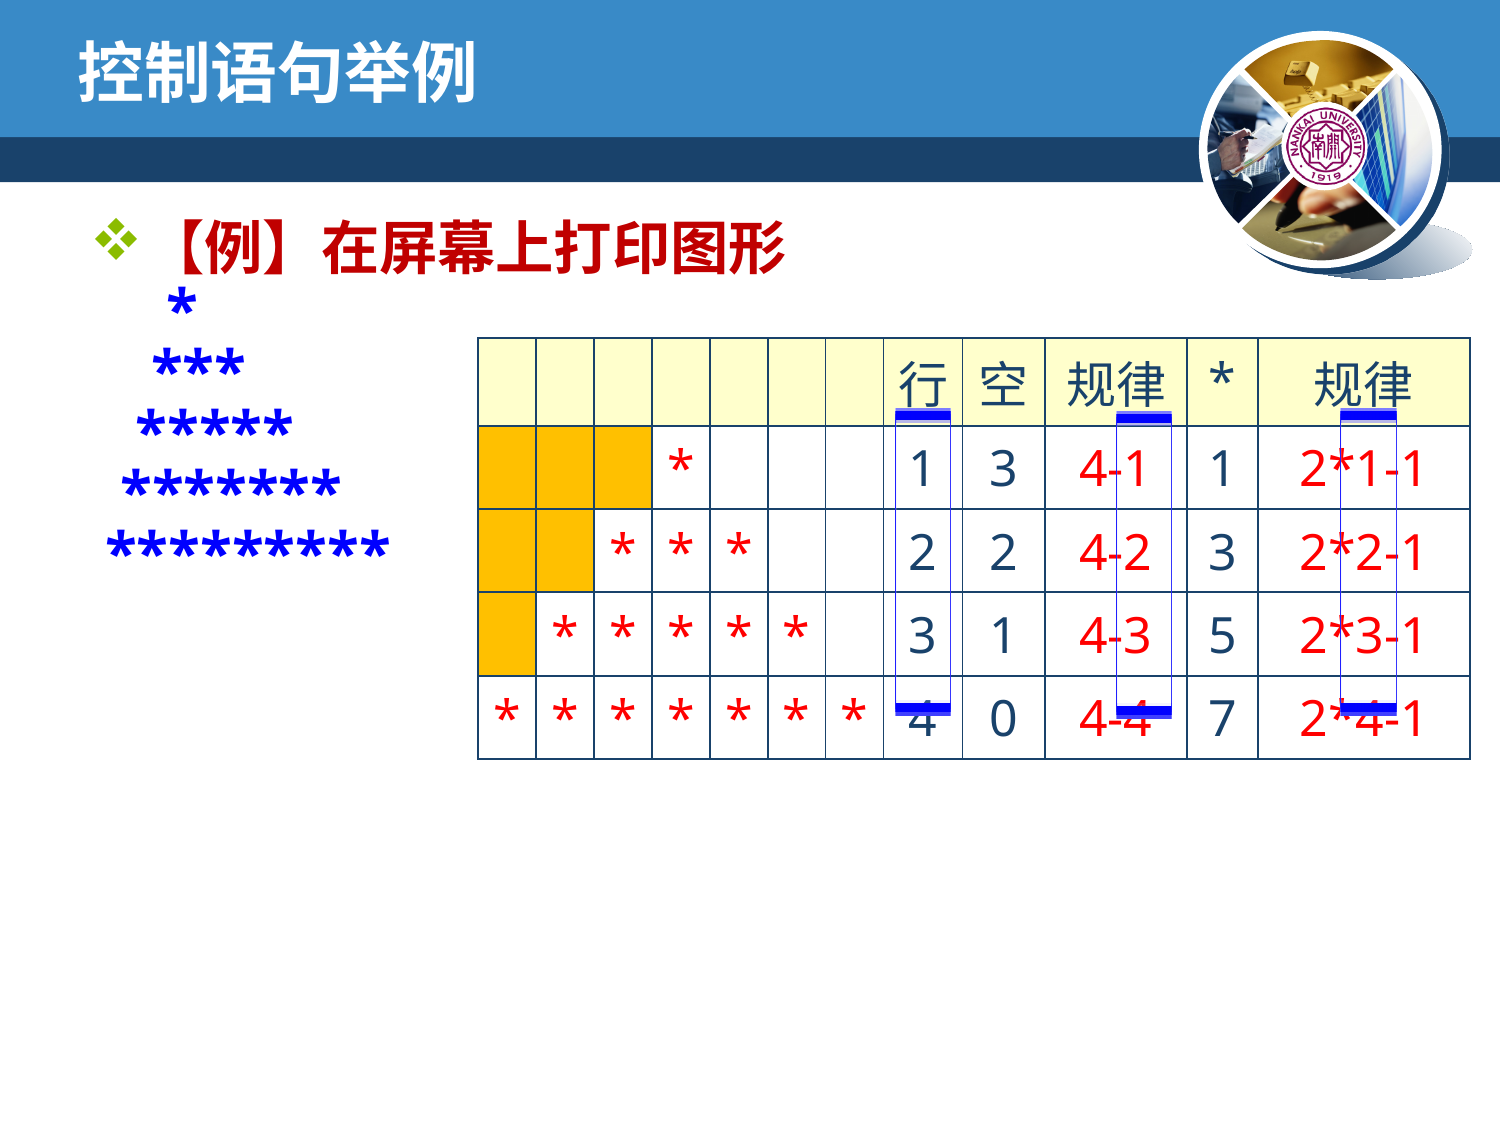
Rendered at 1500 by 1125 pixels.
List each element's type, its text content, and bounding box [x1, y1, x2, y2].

table_header 行 [884, 339, 962, 425]
table_cell 2 [884, 510, 895, 591]
table_cell * [653, 510, 709, 591]
table_cell * [653, 593, 709, 675]
table_cell 2*3-1 [1259, 593, 1340, 675]
table_cell [537, 510, 593, 591]
table_header 空 [963, 339, 1044, 425]
table_cell 1 [963, 593, 1044, 675]
table_cell [826, 427, 883, 508]
table_cell 2 [951, 510, 962, 591]
table_cell 1 [884, 427, 895, 508]
table_cell 4 [884, 677, 962, 758]
table_cell * [595, 510, 651, 591]
table_cell [479, 593, 535, 675]
table_cell 4-3 [1172, 593, 1186, 675]
table_cell 4-1 [1172, 427, 1186, 508]
table_cell 3 [963, 427, 1044, 508]
table_header [653, 339, 709, 425]
table_cell [826, 593, 883, 675]
table_cell 3 [1188, 510, 1257, 591]
table_cell * [595, 677, 651, 758]
table_cell 4-1 [1046, 427, 1116, 508]
table_cell [769, 427, 825, 508]
table_cell 2*2-1 [1397, 510, 1469, 591]
table_cell * [711, 510, 767, 591]
table_cell * [595, 593, 651, 675]
table_cell [826, 510, 883, 591]
table_cell 5 [1188, 593, 1257, 675]
table_header * [1188, 339, 1257, 425]
table_cell * [537, 593, 593, 675]
table_cell 4-2 [1046, 510, 1116, 591]
table_cell 1 [951, 427, 962, 508]
table_cell * [826, 677, 883, 758]
table_cell * [653, 427, 709, 508]
table_cell 7 [1188, 677, 1257, 758]
table_cell 4-4 [1046, 677, 1186, 758]
table_header [826, 339, 883, 425]
table_cell * [479, 677, 535, 758]
picture [1116, 411, 1172, 719]
table_cell 4-3 [1046, 593, 1116, 675]
table_cell 2*4-1 [1259, 677, 1469, 758]
table_cell 1 [1188, 427, 1257, 508]
table_header [537, 339, 593, 425]
table_cell [769, 510, 825, 591]
table_header 规律 [1046, 339, 1186, 425]
table_cell 2*1-1 [1259, 427, 1340, 508]
picture [895, 408, 951, 717]
table_cell [479, 427, 535, 508]
table_cell * [711, 593, 767, 675]
table_cell * [769, 677, 825, 758]
picture [1207, 40, 1433, 203]
table_cell 2*2-1 [1259, 510, 1340, 591]
table_header [711, 339, 767, 425]
table_header 规律 [1259, 339, 1469, 425]
table_cell 3 [951, 593, 962, 675]
table_cell 2*1-1 [1397, 427, 1469, 508]
table_header [595, 339, 651, 425]
table_cell 2 [963, 510, 1044, 591]
table_cell 4-2 [1172, 510, 1186, 591]
table_cell * [537, 677, 593, 758]
table_cell * [769, 593, 825, 675]
title 控制语句举例 [62, 24, 1275, 118]
table_cell 3 [884, 593, 895, 675]
list 【例】在屏幕上打印图形 * *** ***** ******* ********* [75, 203, 1425, 1065]
table_header [479, 339, 535, 425]
table_cell * [653, 677, 709, 758]
table_cell [595, 427, 651, 508]
table_cell 0 [963, 677, 1044, 758]
table_cell * [711, 677, 767, 758]
table_cell 2*3-1 [1397, 593, 1469, 675]
table_cell [537, 427, 593, 508]
table_cell [479, 510, 535, 591]
table_header [769, 339, 825, 425]
table_cell [711, 427, 767, 508]
picture [1340, 408, 1397, 716]
